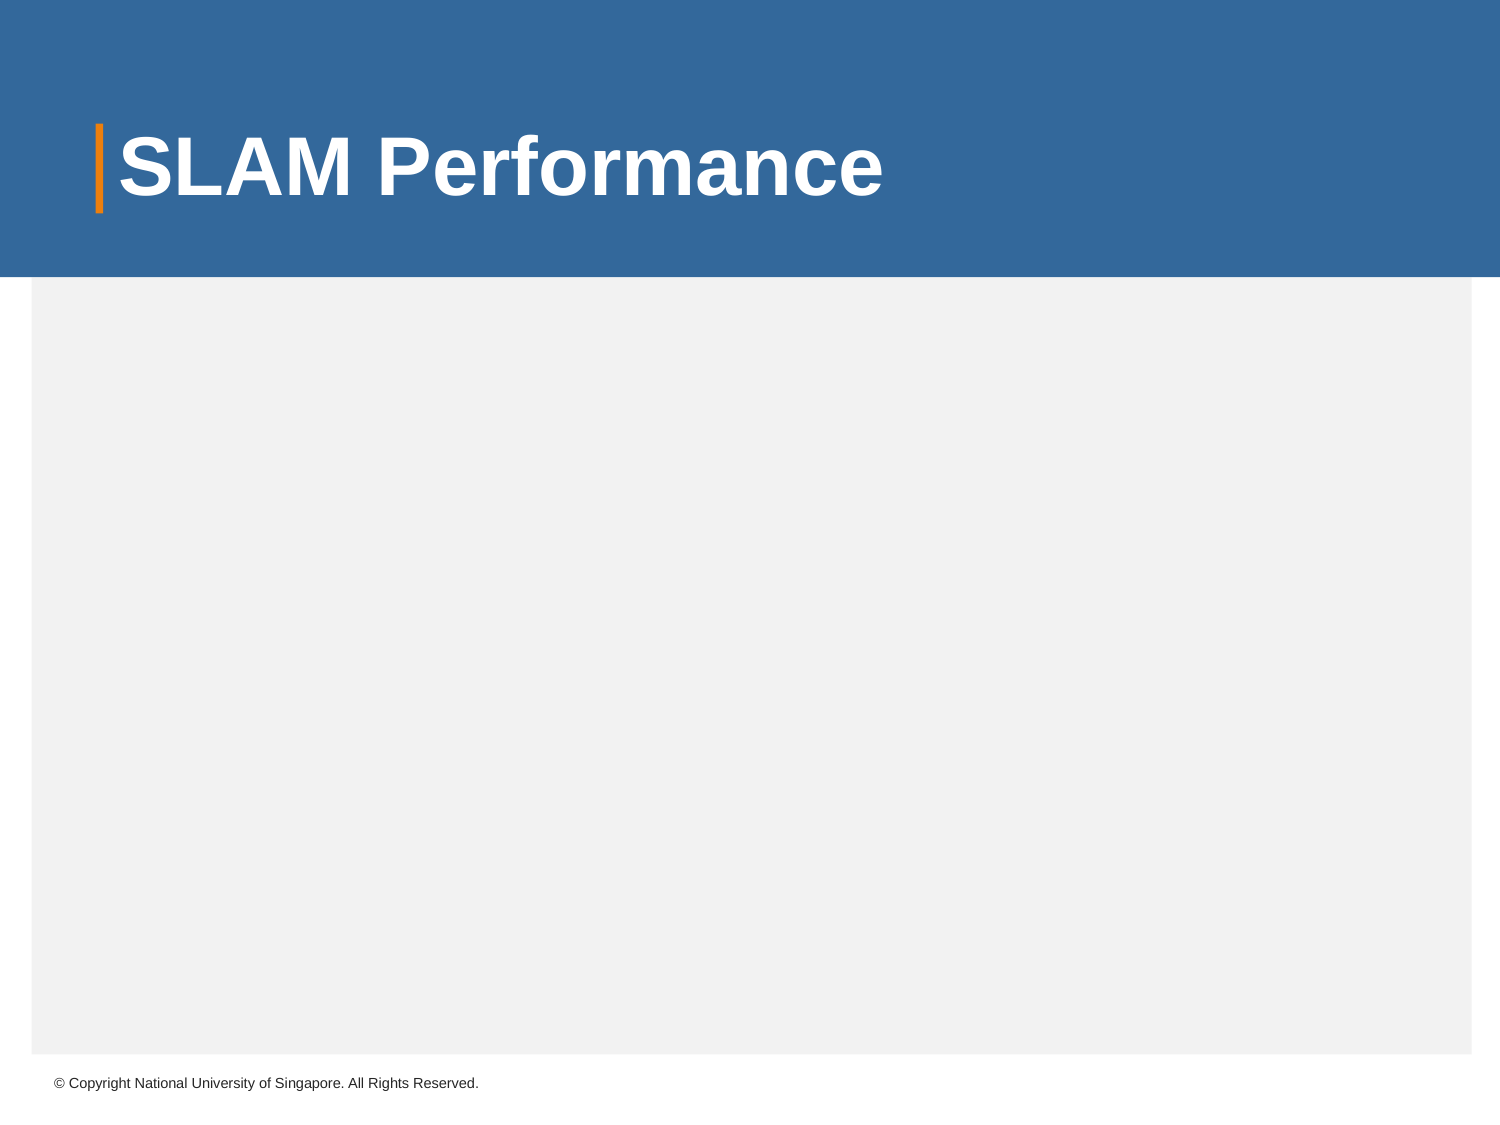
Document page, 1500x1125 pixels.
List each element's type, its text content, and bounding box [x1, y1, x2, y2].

title SLAM Performance [103, 59, 1486, 278]
text_box [95, 123, 104, 215]
